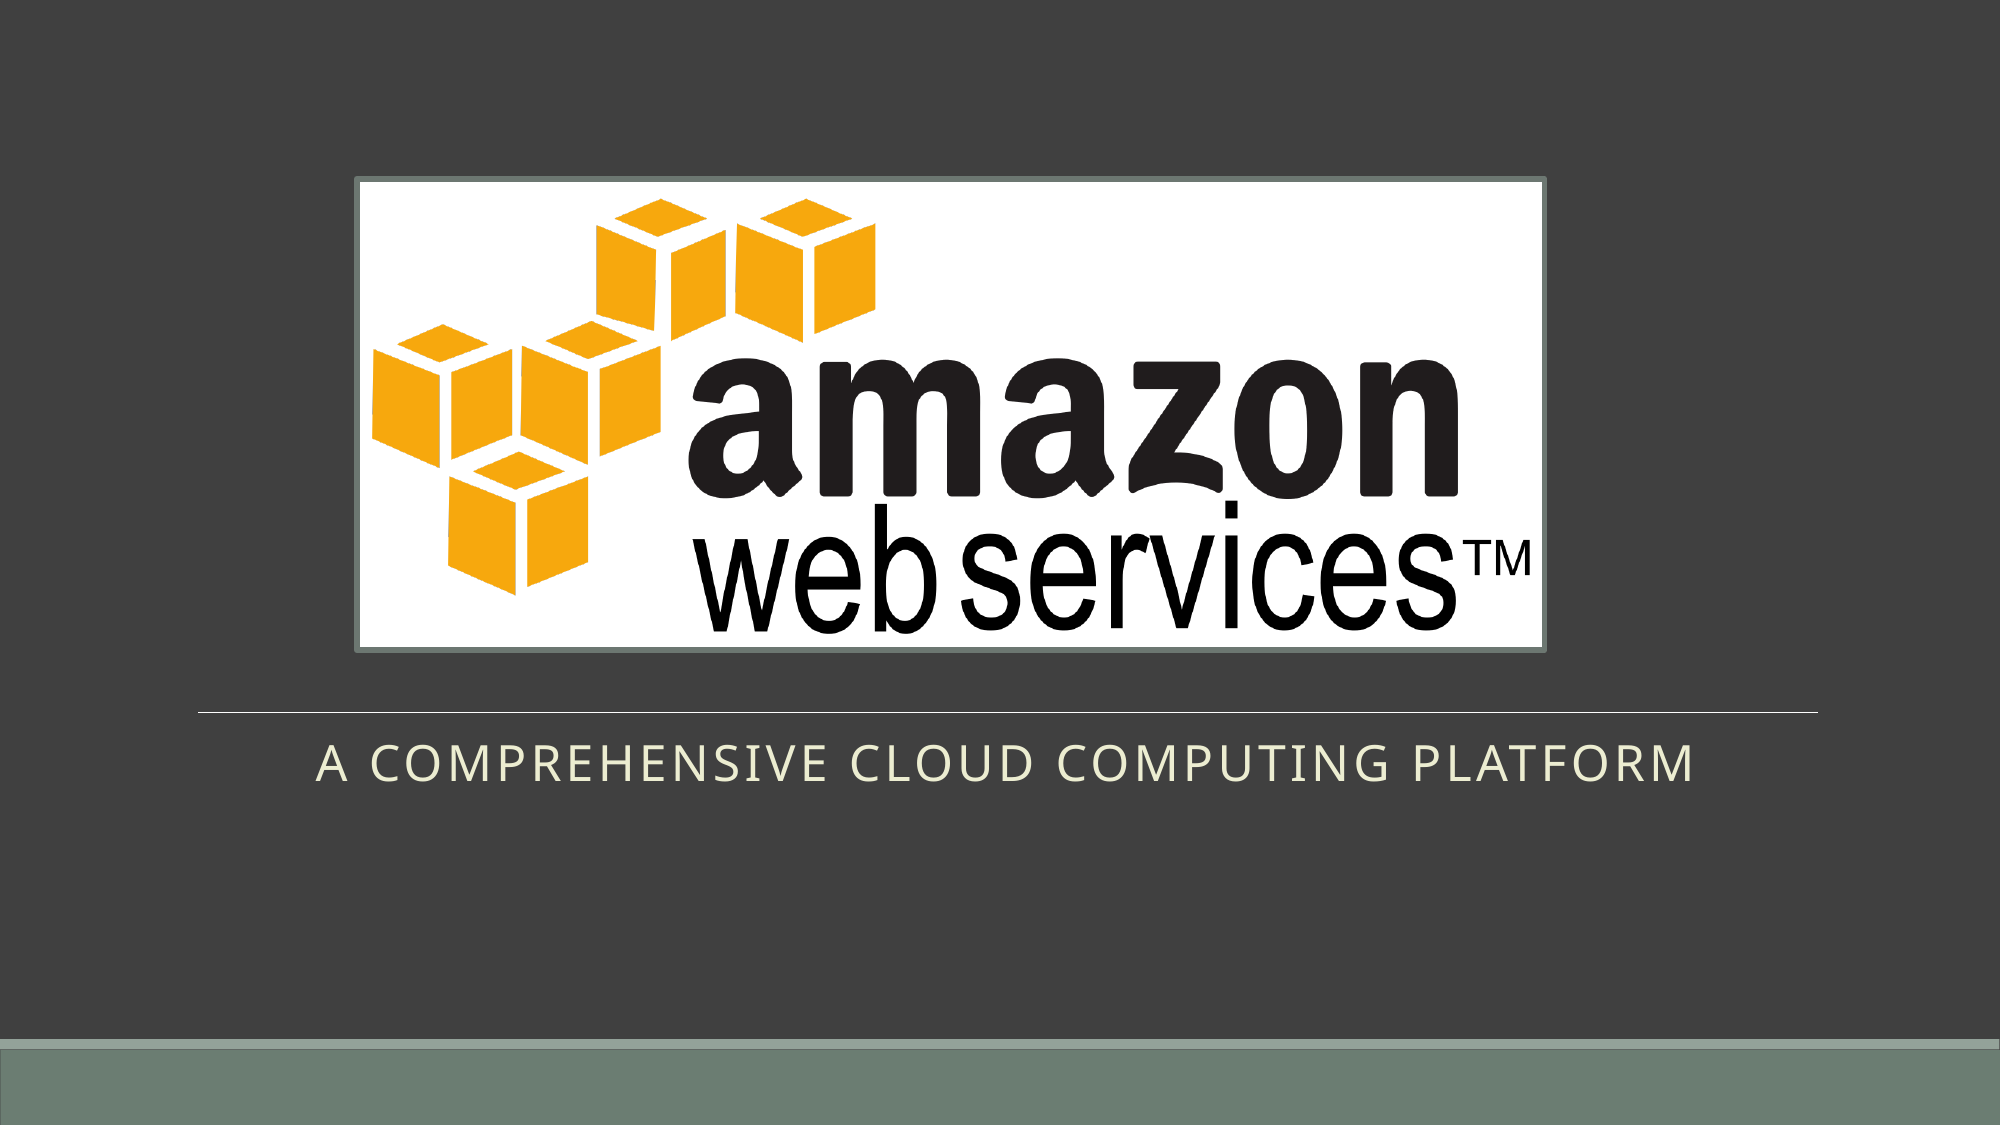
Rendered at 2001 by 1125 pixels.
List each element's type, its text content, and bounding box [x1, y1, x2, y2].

picture [356, 178, 1546, 655]
subtitle A comprehensive cloud computing platform [180, 730, 1831, 919]
